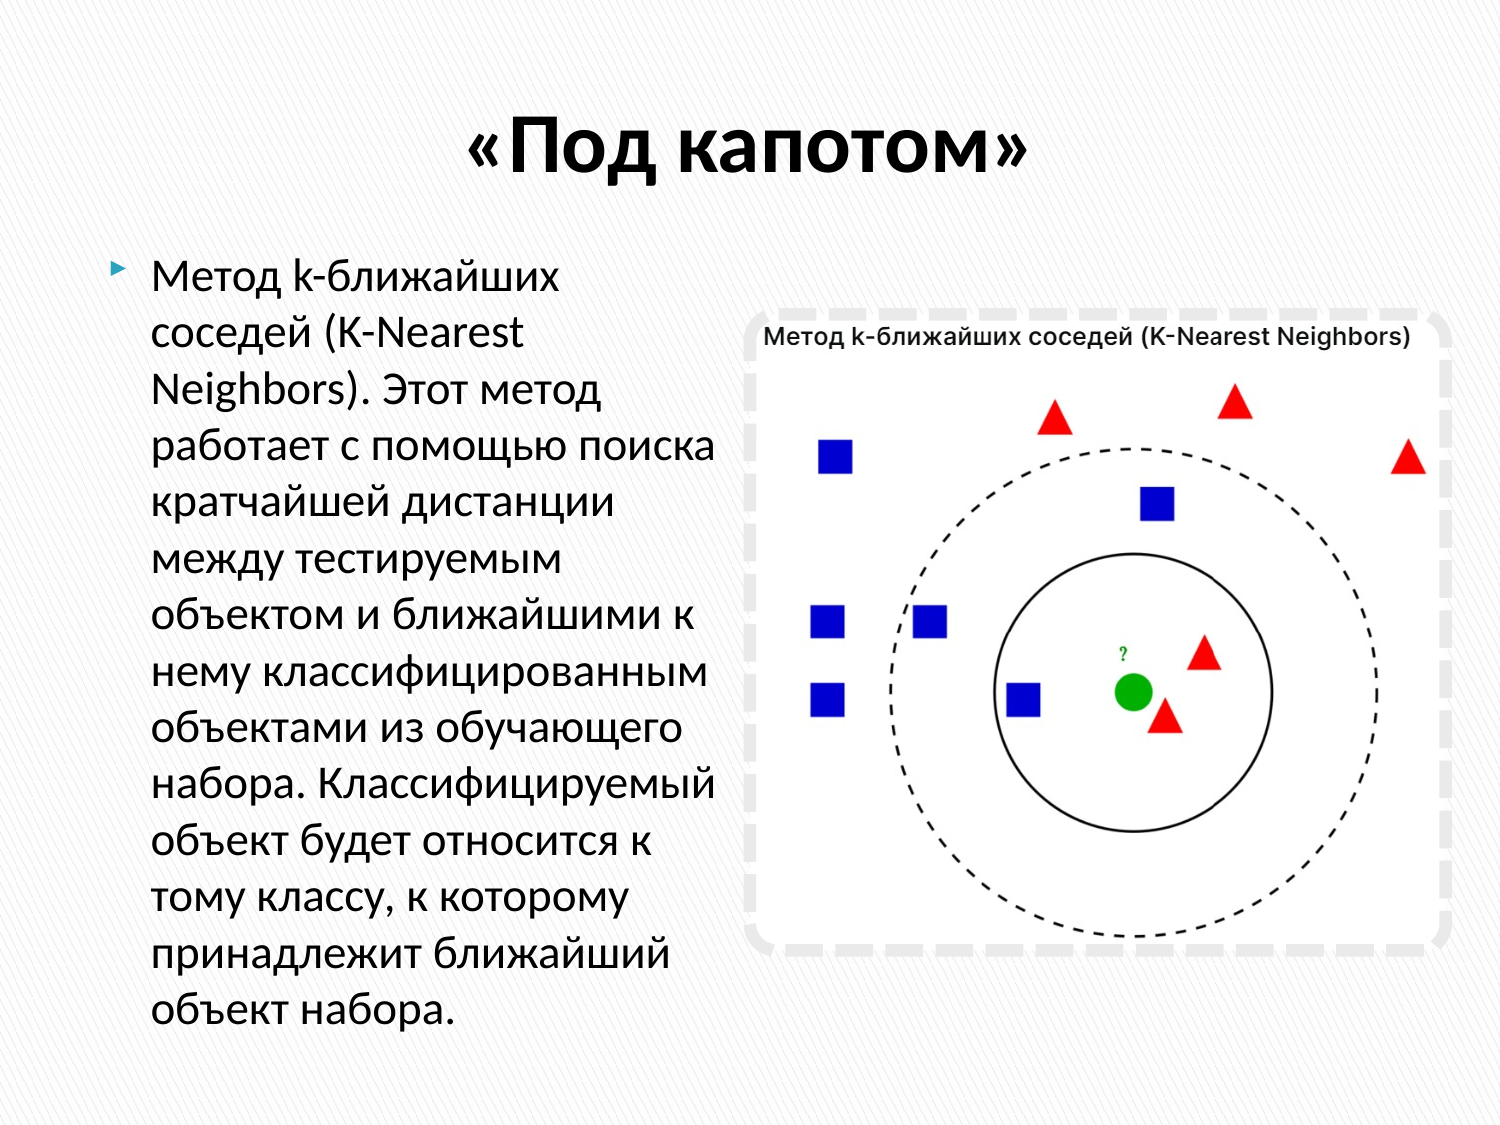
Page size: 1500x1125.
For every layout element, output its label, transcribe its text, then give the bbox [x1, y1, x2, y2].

title «Под капотом» [75, 44, 1425, 233]
list Метод k-ближайших соседей (K-Nearest Neighbors). Этот метод работает с помощью поиска кратчайшей дистанции между тестируемым объектом и ближайшими к нему классифицированным объектами из обучающего набора. Классифицируемый объект будет относится к тому классу, к которому принадлежит ближайший объект набора. [75, 236, 738, 1071]
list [749, 314, 1446, 951]
